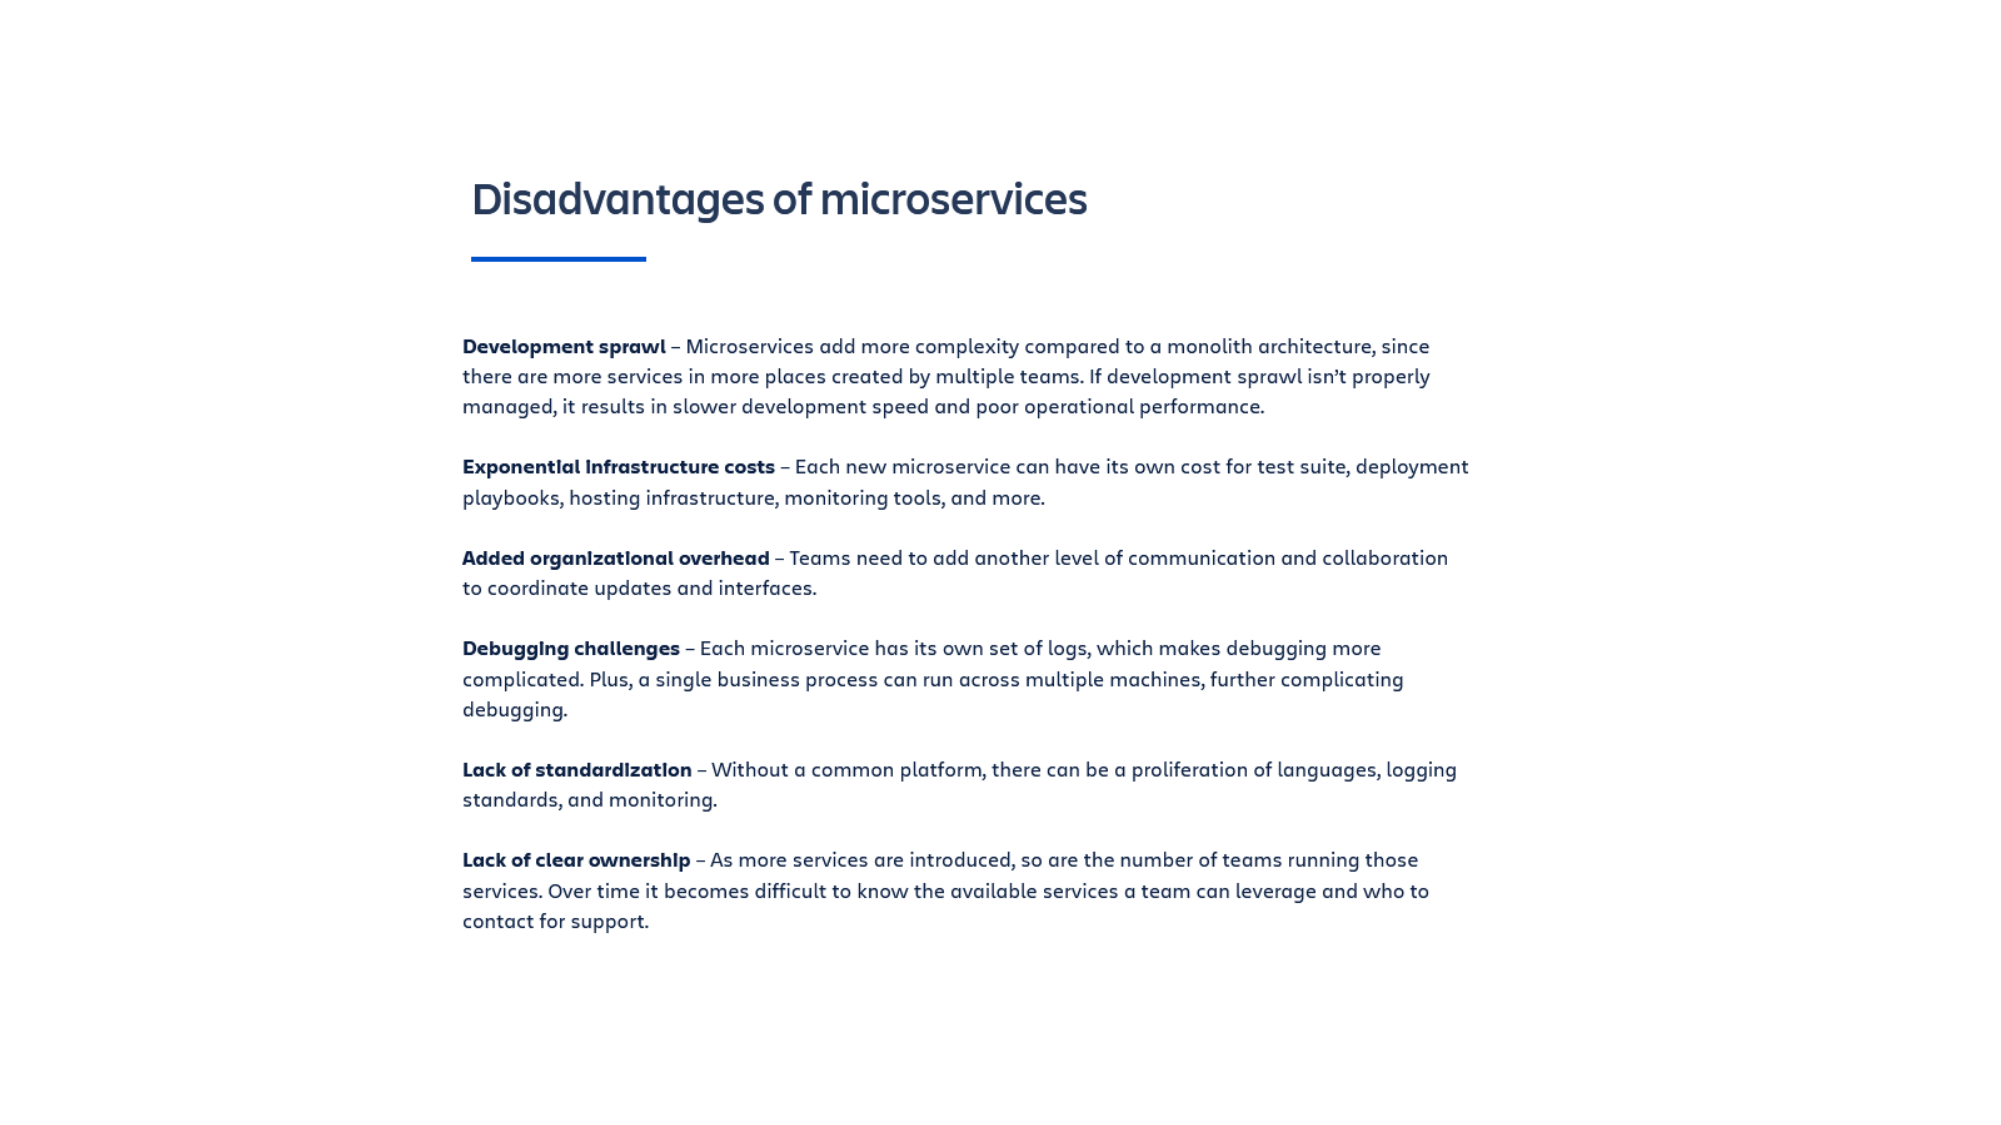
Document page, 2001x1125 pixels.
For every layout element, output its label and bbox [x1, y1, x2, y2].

picture [455, 168, 1497, 957]
